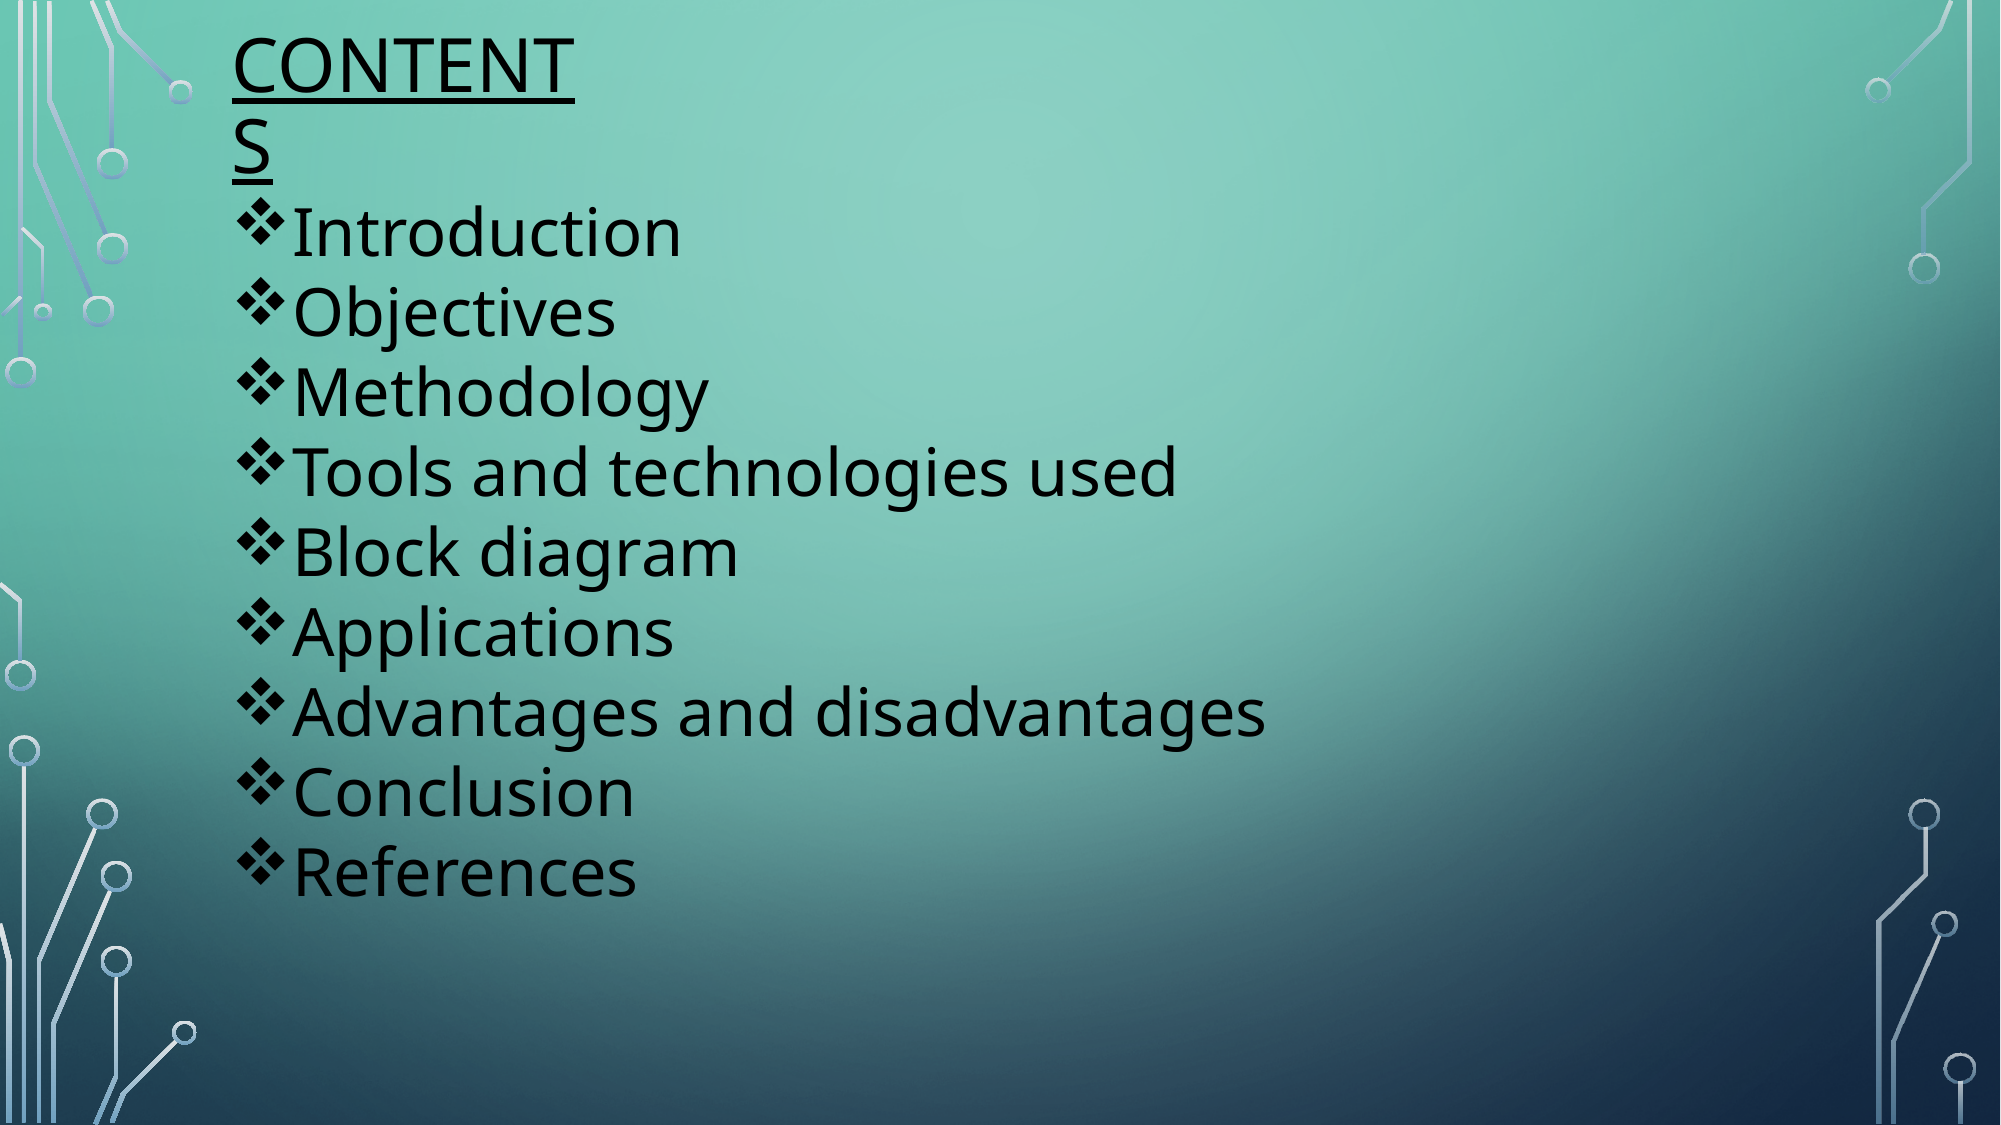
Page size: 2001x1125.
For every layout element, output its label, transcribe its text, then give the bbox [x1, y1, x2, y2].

text_box Introduction Objectives Methodology Tools and technologies used Block diagram Applications Advantages and disadvantages Conclusion References [216, 182, 1403, 962]
title CONTENTS [216, 35, 630, 182]
